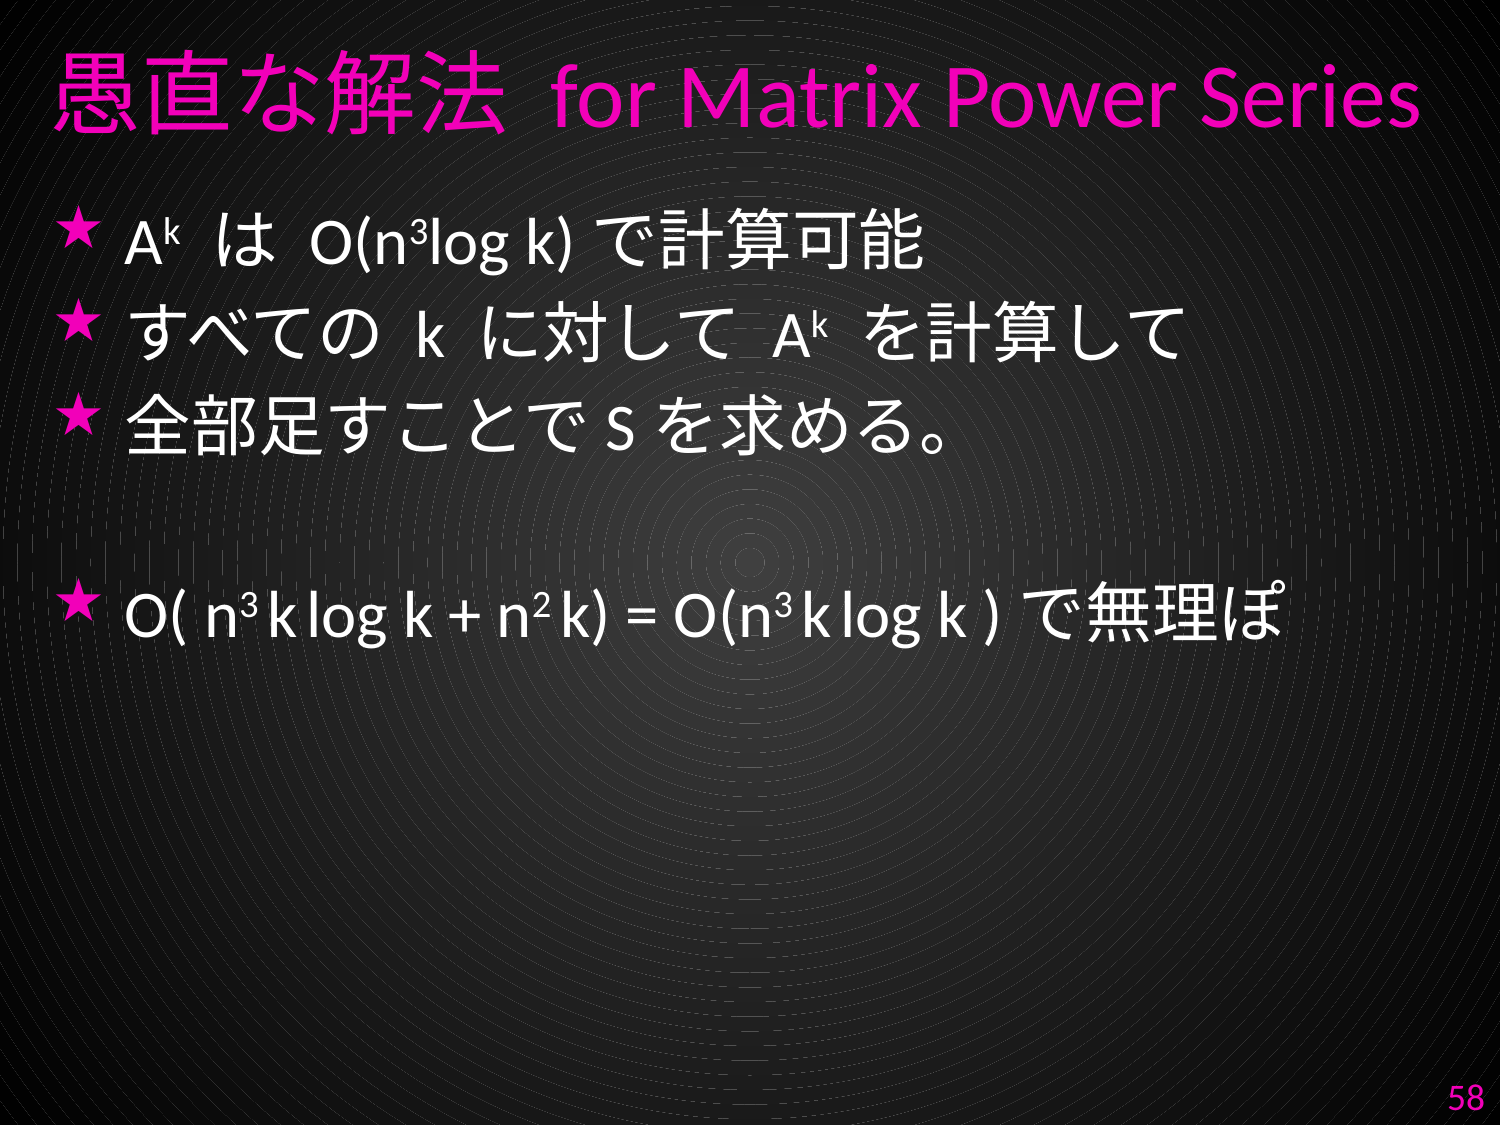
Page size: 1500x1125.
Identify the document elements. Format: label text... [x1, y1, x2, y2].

list Ak は O(n3log k)で計算可能 すべての k に対して Ak を計算して 全部足すことでSを求める。 O( n3 k log k + n2 k) = O(n3 k log k )で無理ぽ [34, 189, 1469, 1042]
title 愚直な解法 for Matrix Power Series [34, 19, 1469, 164]
slide_number 58 [1149, 1065, 1500, 1125]
